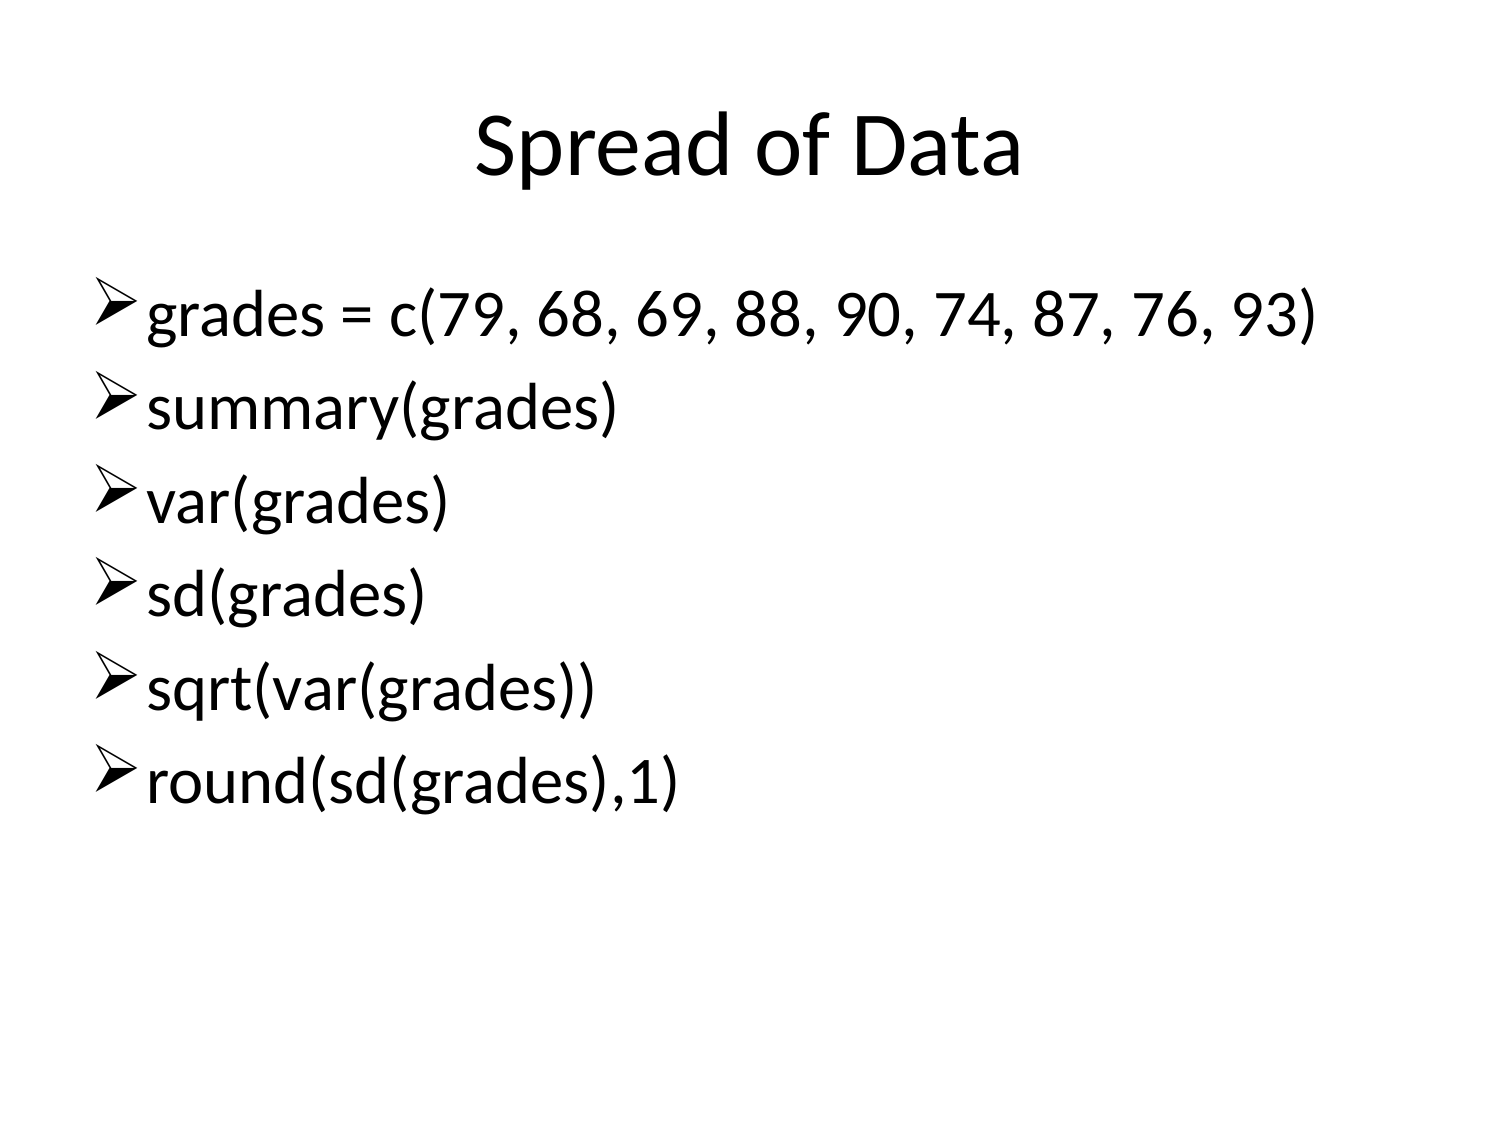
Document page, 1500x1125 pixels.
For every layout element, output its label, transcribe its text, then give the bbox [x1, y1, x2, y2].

title Spread of Data [75, 45, 1425, 233]
list grades = c(79, 68, 69, 88, 90, 74, 87, 76, 93) summary(grades) var(grades) sd(grades) sqrt(var(grades)) round(sd(grades),1) [75, 262, 1425, 1005]
